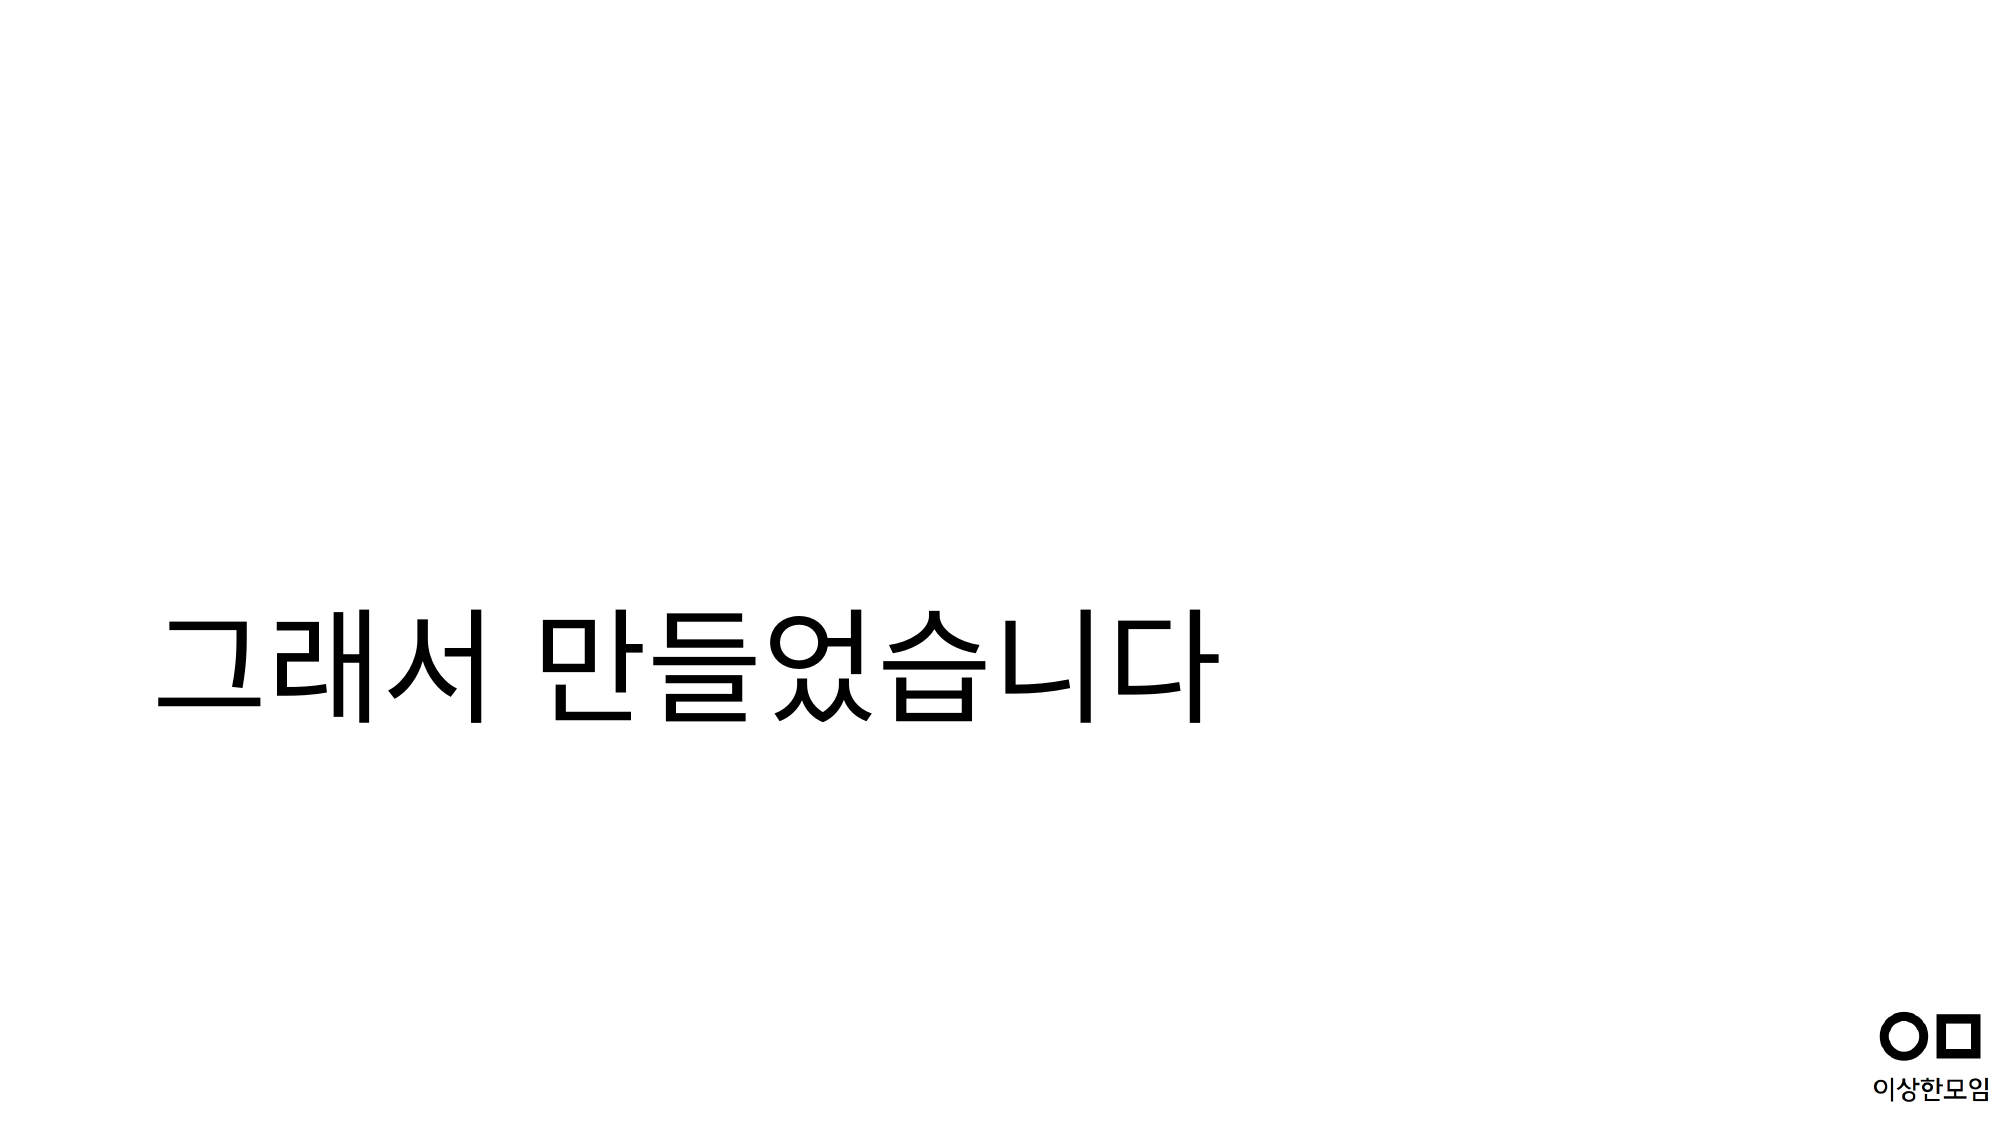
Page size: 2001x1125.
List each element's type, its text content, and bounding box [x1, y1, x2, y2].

title 그래서 만들었습니다 [137, 280, 1863, 749]
picture [1862, 987, 2000, 1125]
